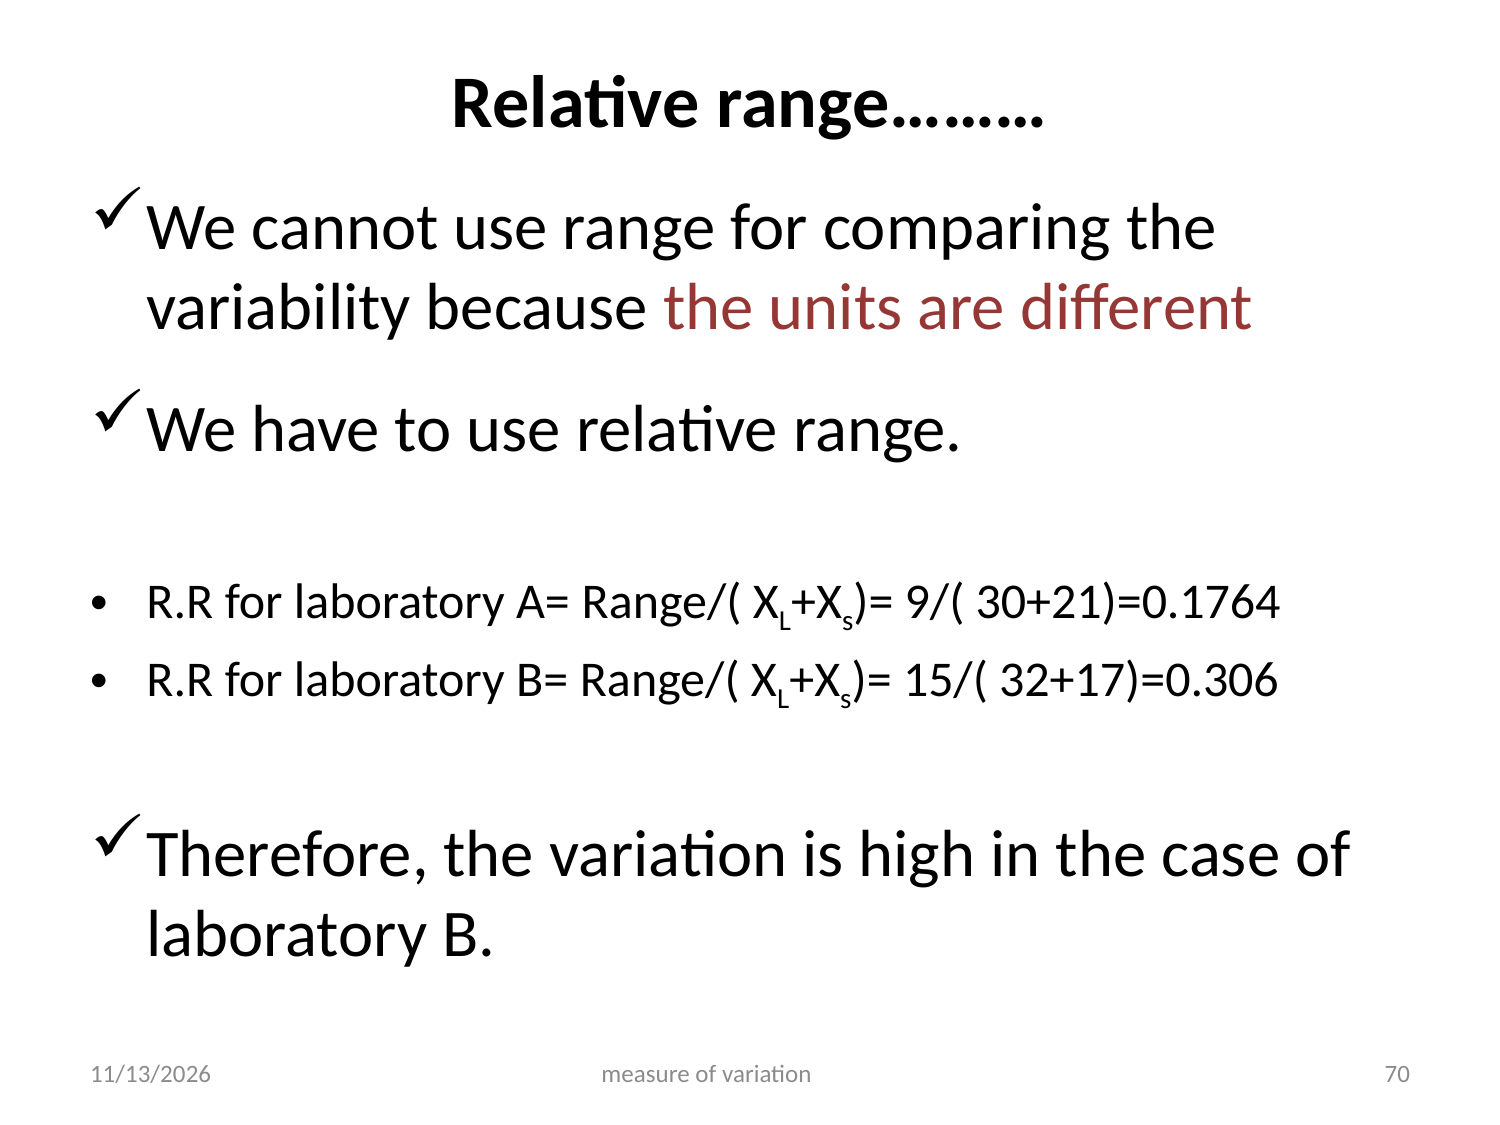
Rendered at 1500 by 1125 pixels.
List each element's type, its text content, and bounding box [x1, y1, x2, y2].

title Relative range……… [75, 45, 1425, 150]
list We cannot use range for comparing the variability because the units are different We have to use relative range. R.R for laboratory A= Range/( XL+Xs)= 9/( 30+21)=0.1764 R.R for laboratory B= Range/( XL+Xs)= 15/( 32+17)=0.306 Therefore, the variation is high in the case of laboratory B. [75, 174, 1425, 1005]
slide_number 70 [1074, 1042, 1425, 1103]
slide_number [75, 1042, 425, 1103]
footer measure of variation [512, 1042, 988, 1103]
